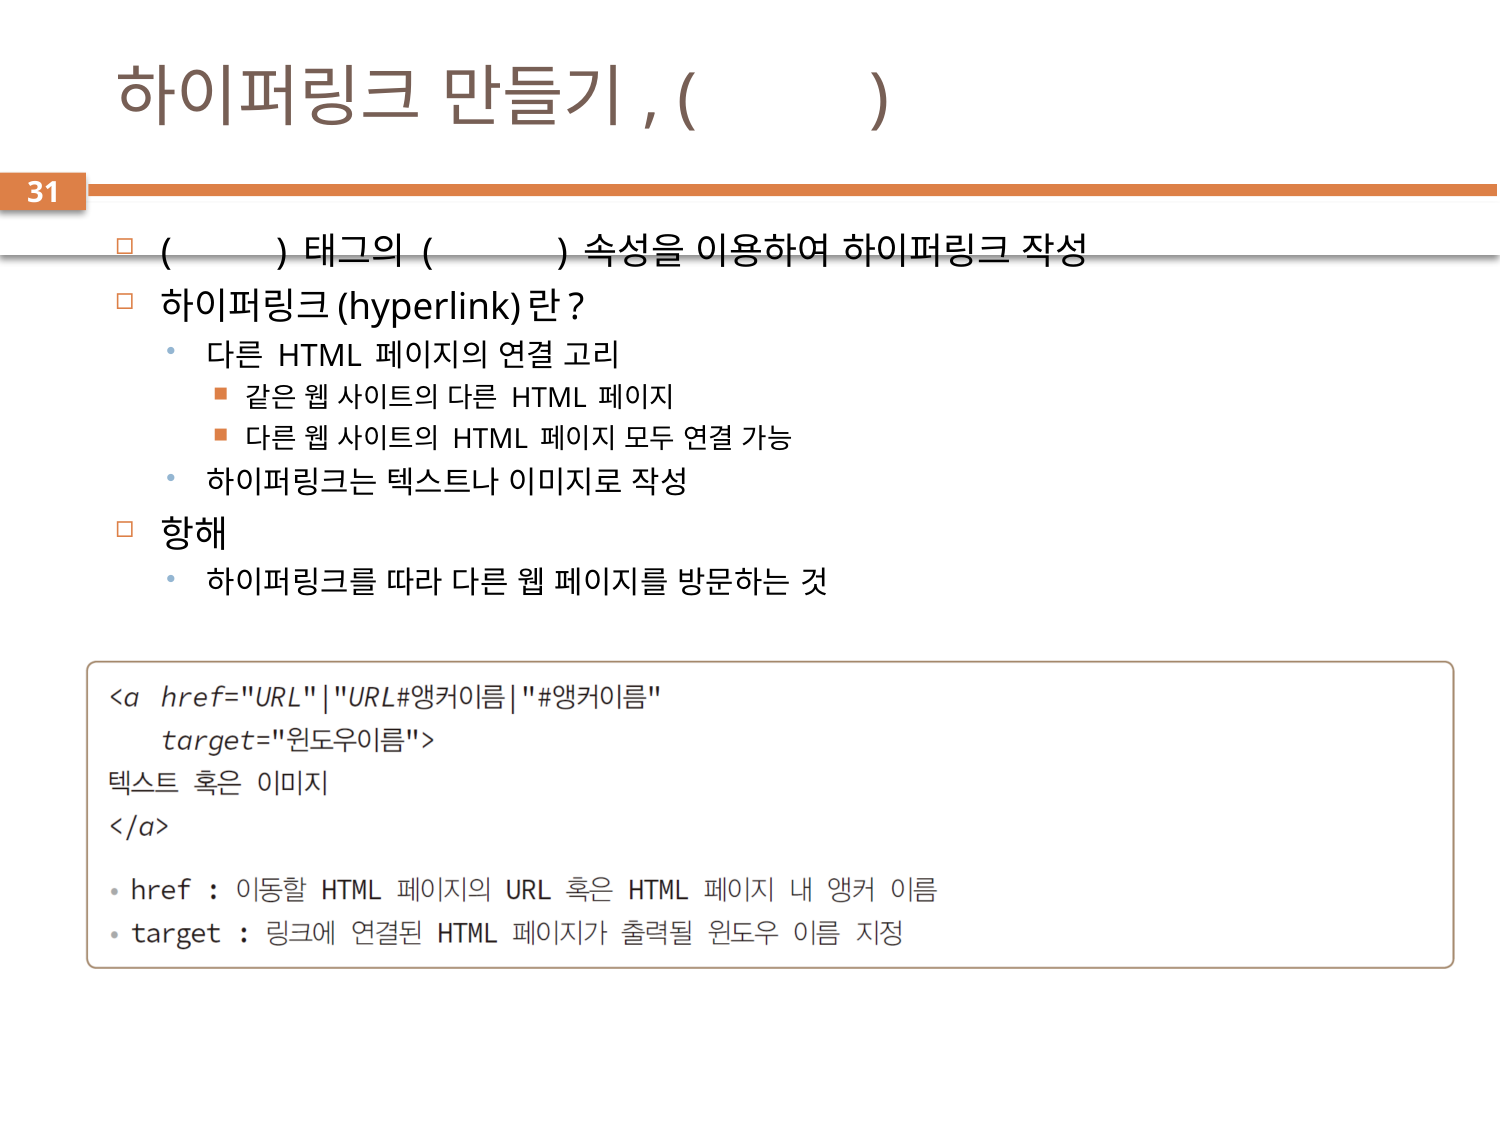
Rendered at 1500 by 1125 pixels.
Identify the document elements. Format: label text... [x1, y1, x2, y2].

list ( ) 태그의 ( ) 속성을 이용하여 하이퍼링크 작성 하이퍼링크(hyperlink)란? 다른 HTML 페이지의 연결 고리 같은 웹 사이트의 다른 HTML 페이지 다른 웹 사이트의 HTML 페이지 모두 연결 가능 하이퍼링크는 텍스트나 이미지로 작성 항해 하이퍼링크를 따라 다른 웹 페이지를 방문하는 것 [100, 219, 1438, 610]
title 하이퍼링크 만들기, ( ) [100, 37, 1438, 149]
picture [80, 656, 1459, 972]
slide_number 31 [0, 179, 88, 209]
